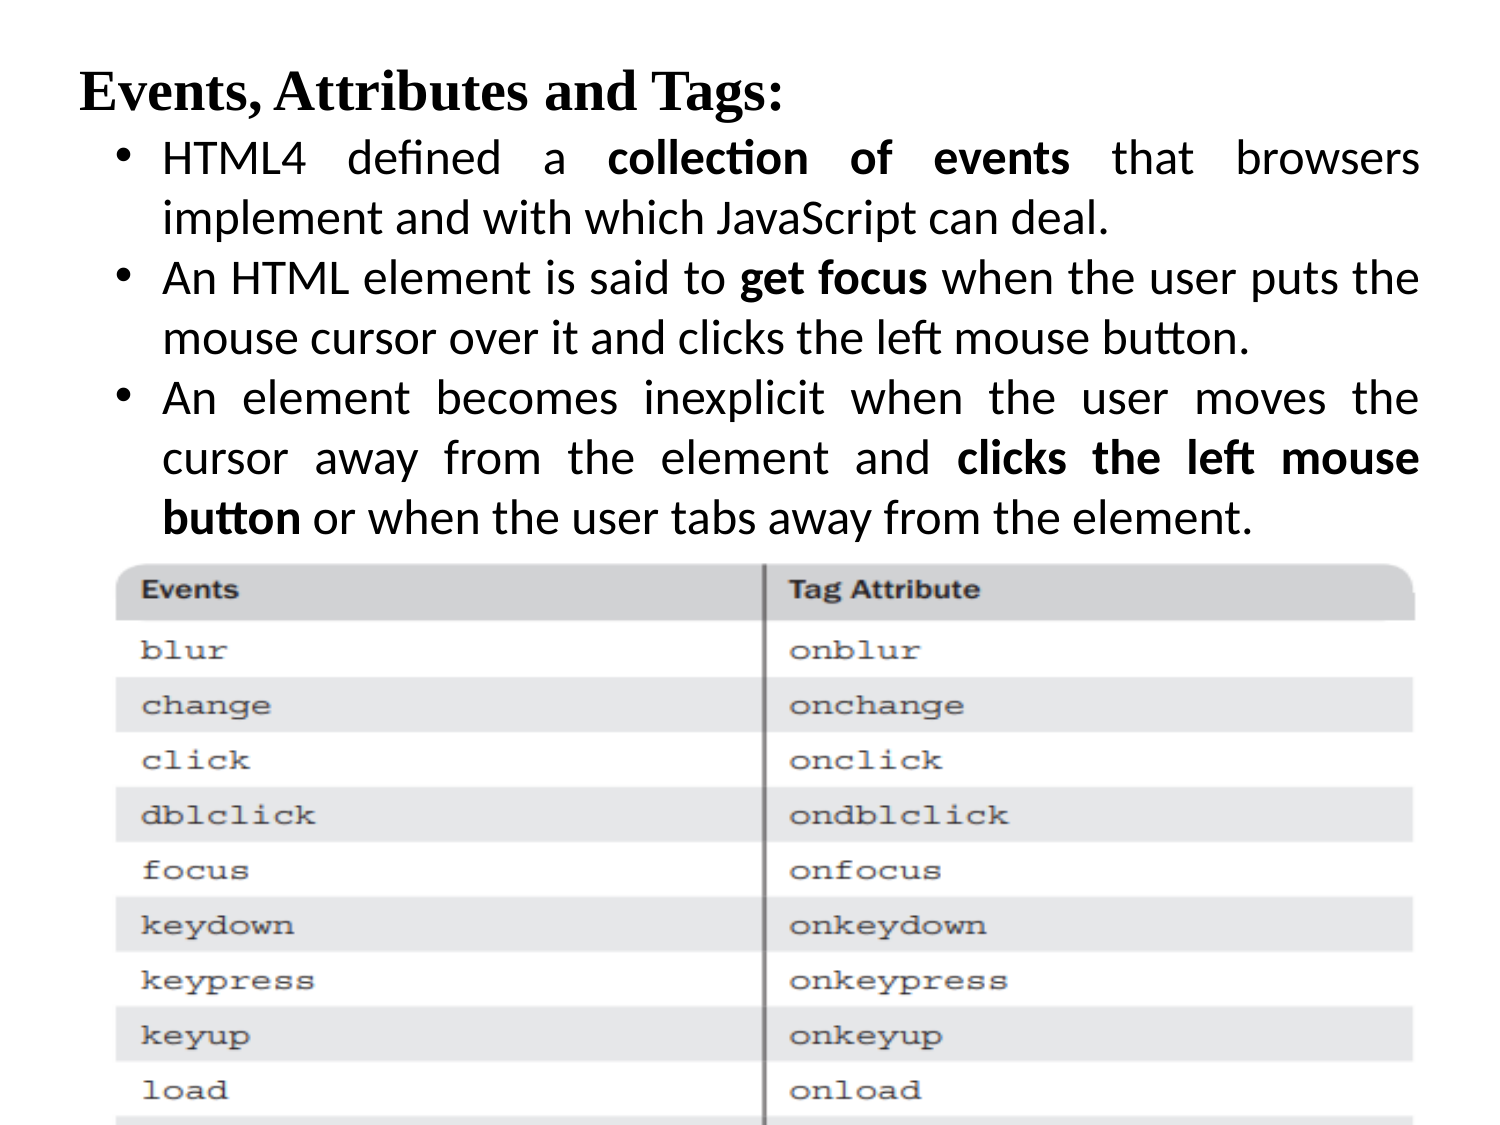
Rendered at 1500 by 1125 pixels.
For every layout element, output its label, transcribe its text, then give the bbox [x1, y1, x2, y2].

text_box Events, Attributes and Tags: [64, 0, 815, 130]
picture [105, 562, 1419, 1125]
text_box HTML4 defined a collection of events that browsers implement and with which JavaScript can deal. An HTML element is said to get focus when the user puts the mouse cursor over it and clicks the left mouse button. An element becomes inexplicit when the user moves the cursor away from the element and clicks the left mouse button or when the user tabs away from the element. [100, 117, 1436, 552]
